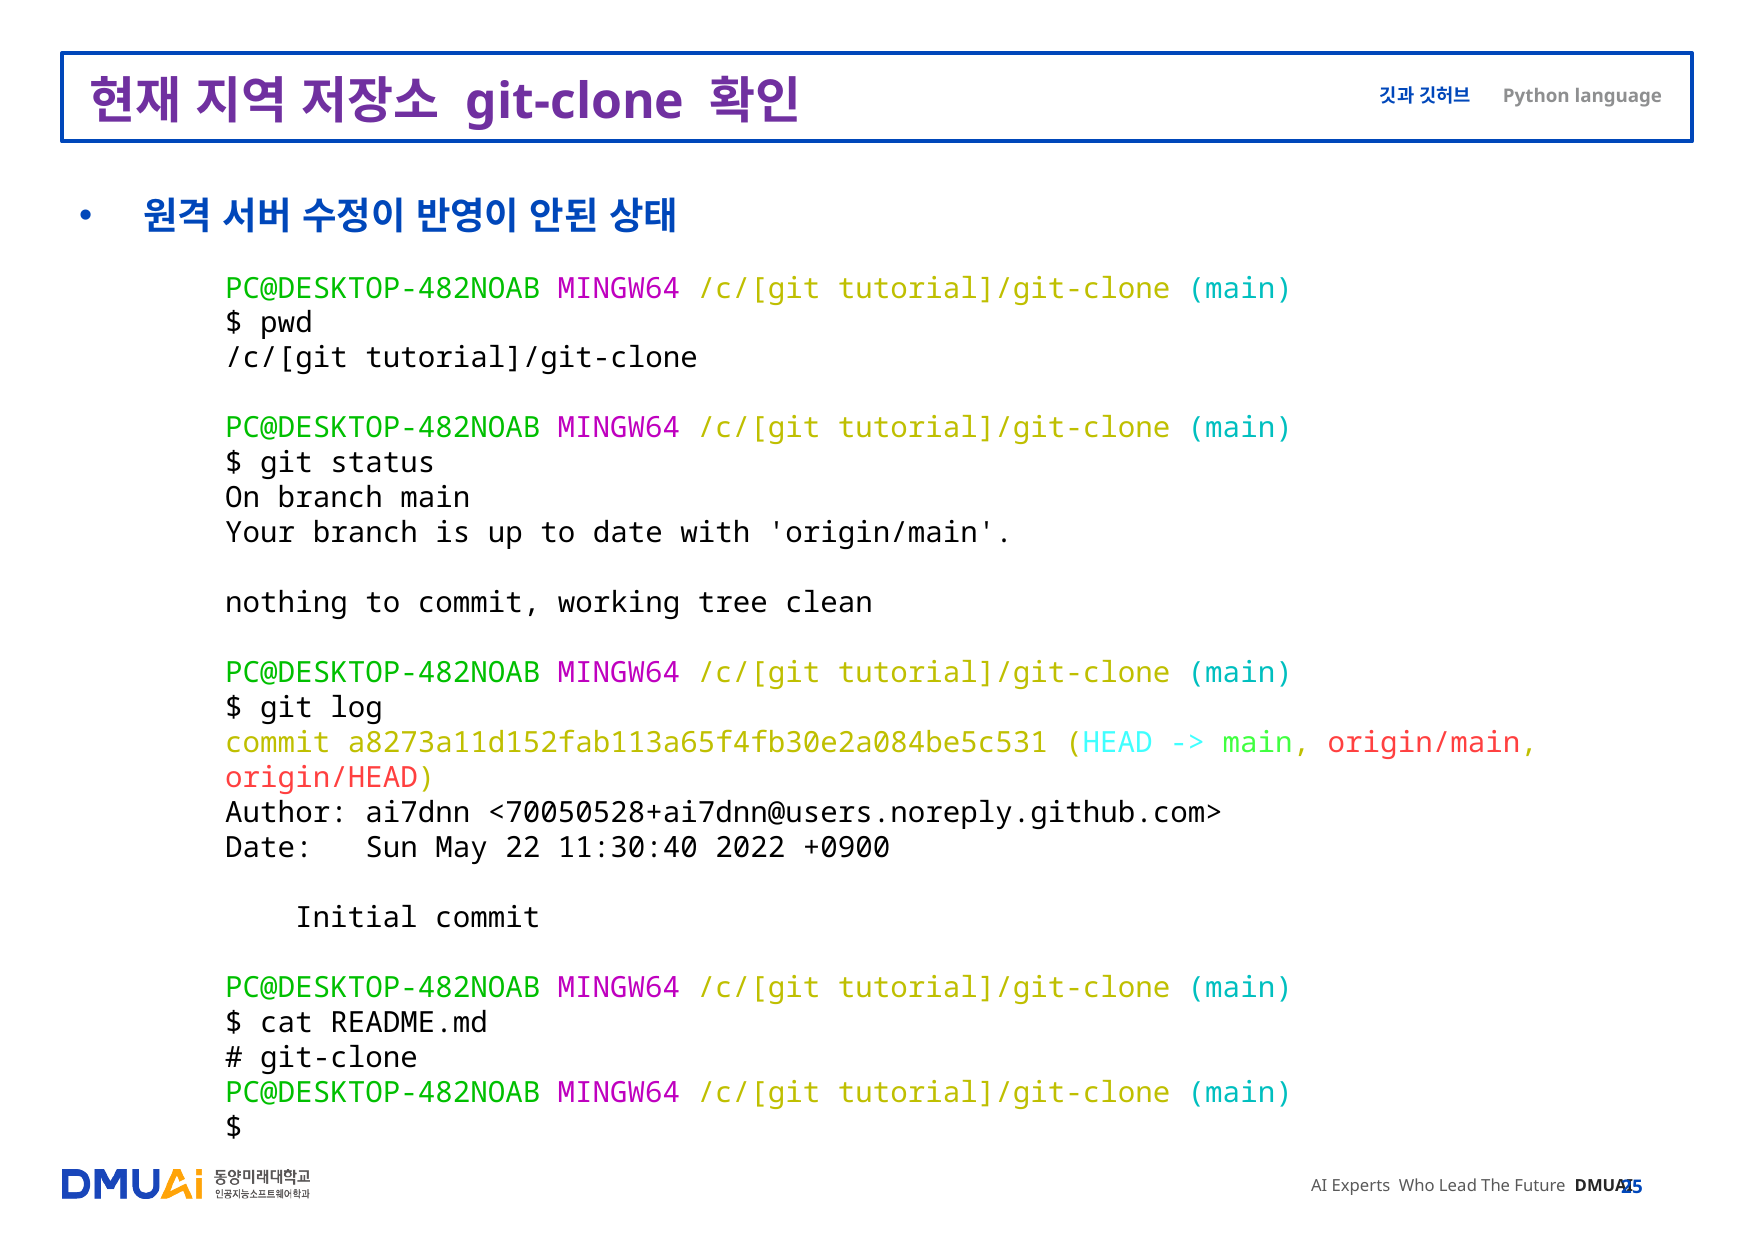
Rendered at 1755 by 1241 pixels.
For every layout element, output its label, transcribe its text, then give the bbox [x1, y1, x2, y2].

list 원격 서버 수정이 반영이 안된 상태 [62, 183, 1681, 1140]
picture [62, 1169, 310, 1199]
title 현재 지역 저장소 git-clone 확인 [72, 69, 1586, 128]
text_box PC@DESKTOP-482NOAB MINGW64 /c/[git tutorial]/git-clone (main) $ pwd /c/[git tutorial]/git-clone PC@DESKTOP-482NOAB MINGW64 /c/[git tutorial]/git-clone (main) $ git status On branch main Your branch is up to date with 'origin/main'. nothing to commit, working tree clean PC@DESKTOP-482NOAB MINGW64 /c/[git tutorial]/git-clone (main) $ git log commit a8273a11d152fab113a65f4fb30e2a084be5c531 (HEAD -> main, origin/main, origin/HEAD) Author: ai7dnn <70050528+ai7dnn@users.noreply.github.com> Date: Sun May 22 11:30:40 2022 +0900 Initial commit PC@DESKTOP-482NOAB MINGW64 /c/[git tutorial]/git-clone (main) $ cat README.md # git-clone PC@DESKTOP-482NOAB MINGW64 /c/[git tutorial]/git-clone (main) $ [210, 226, 1687, 1151]
